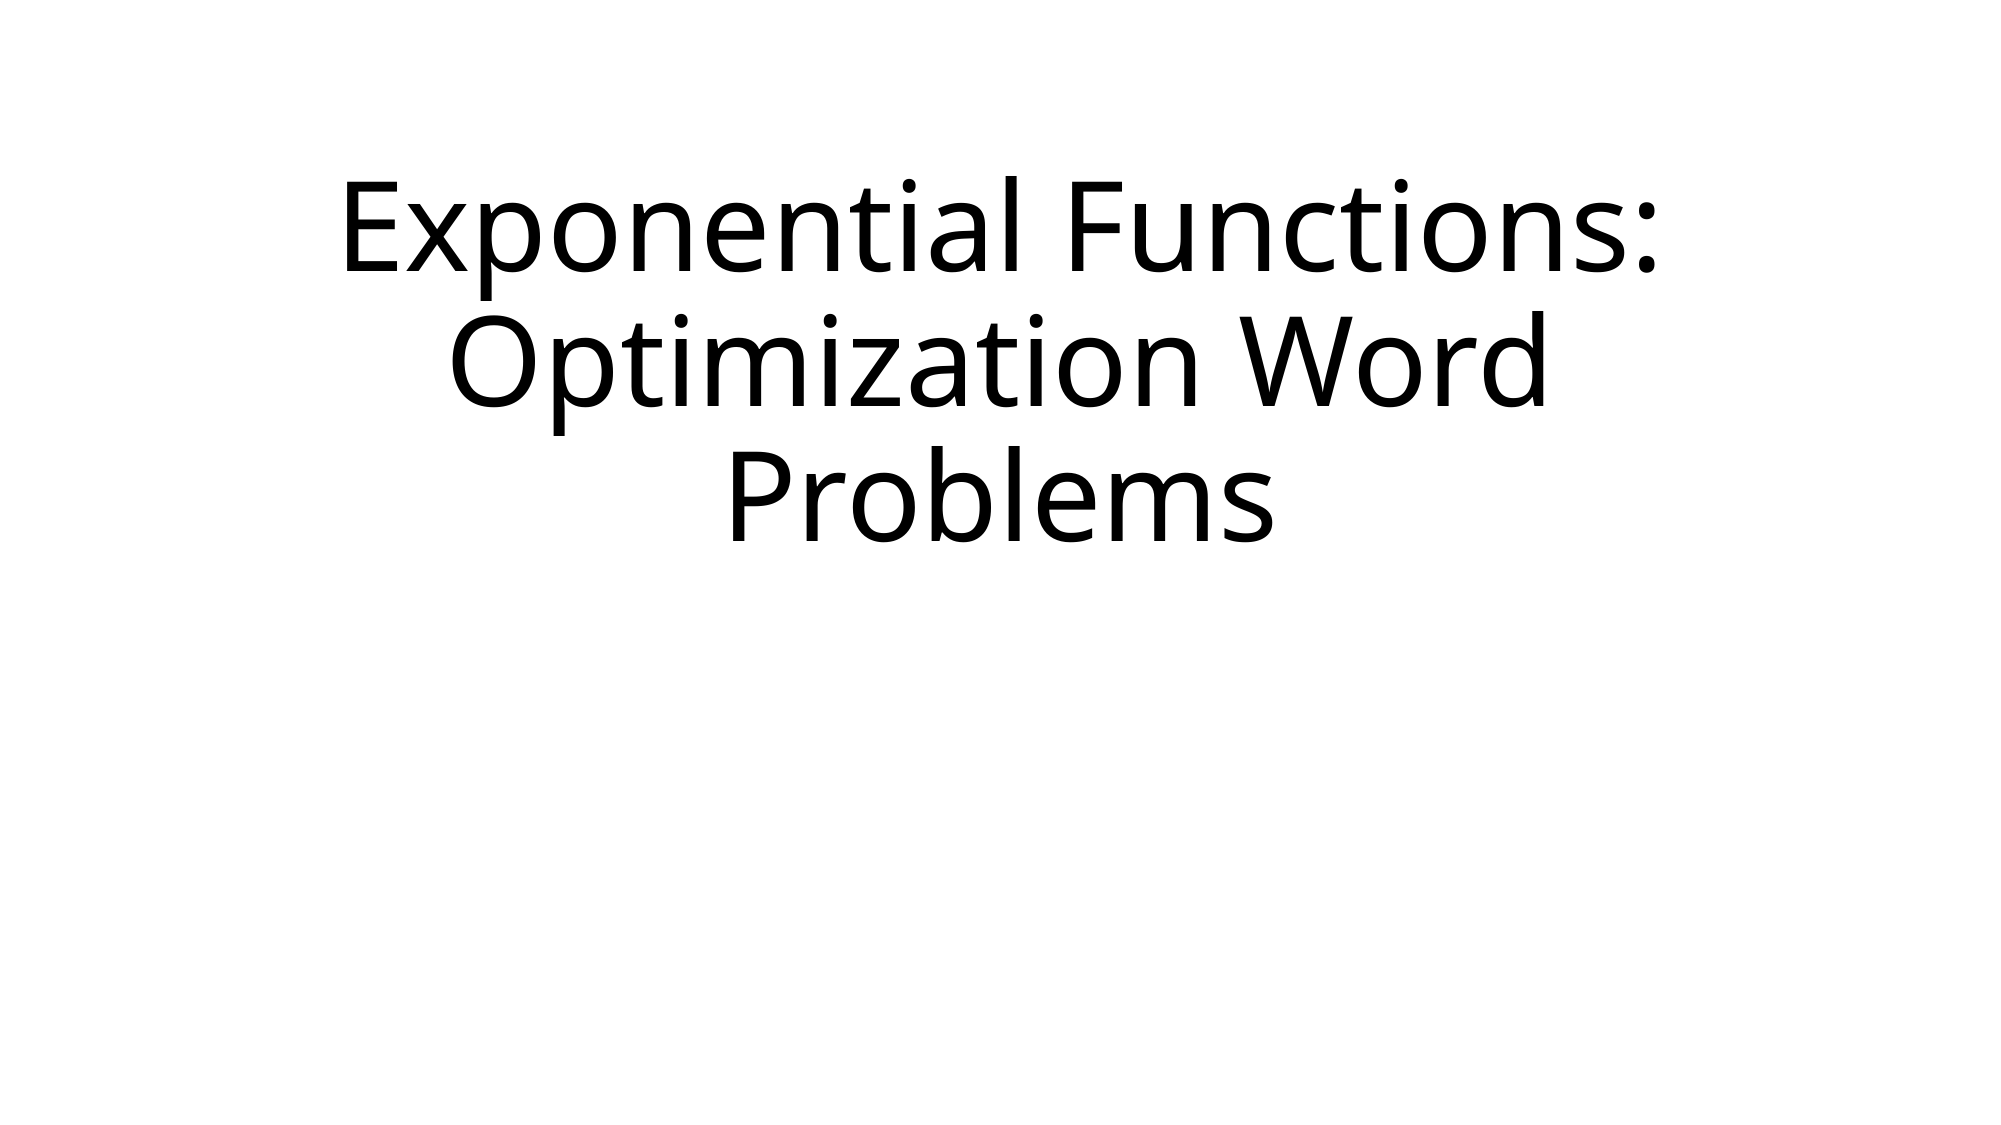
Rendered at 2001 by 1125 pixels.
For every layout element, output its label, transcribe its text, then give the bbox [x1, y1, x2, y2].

title Exponential Functions: Optimization Word Problems [249, 184, 1750, 576]
